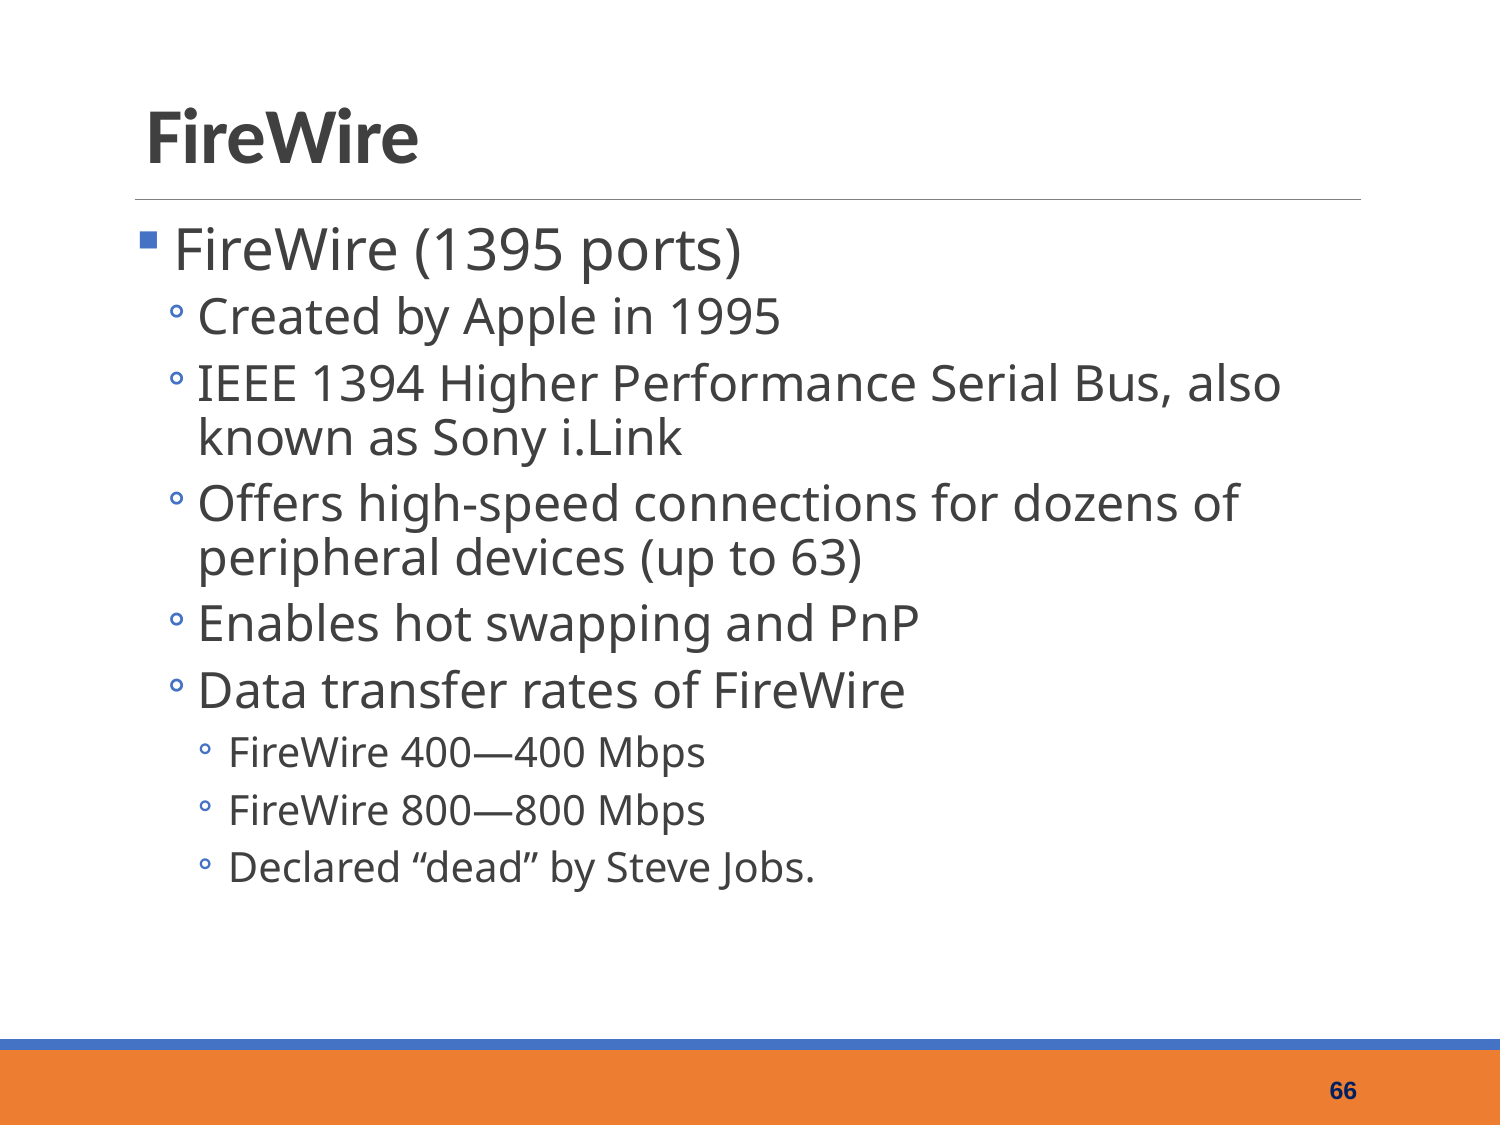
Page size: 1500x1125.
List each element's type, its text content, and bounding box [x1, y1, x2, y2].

slide_number 66 [1257, 1059, 1373, 1120]
title FireWire [131, 50, 1369, 188]
list FireWire (1395 ports) Created by Apple in 1995 IEEE 1394 Higher Performance Serial Bus, also known as Sony i.Link Offers high-speed connections for dozens of peripheral devices (up to 63) Enables hot swapping and PnP Data transfer rates of FireWire FireWire 400—400 Mbps FireWire 800—800 Mbps Declared “dead” by Steve Jobs. [135, 212, 1373, 1013]
